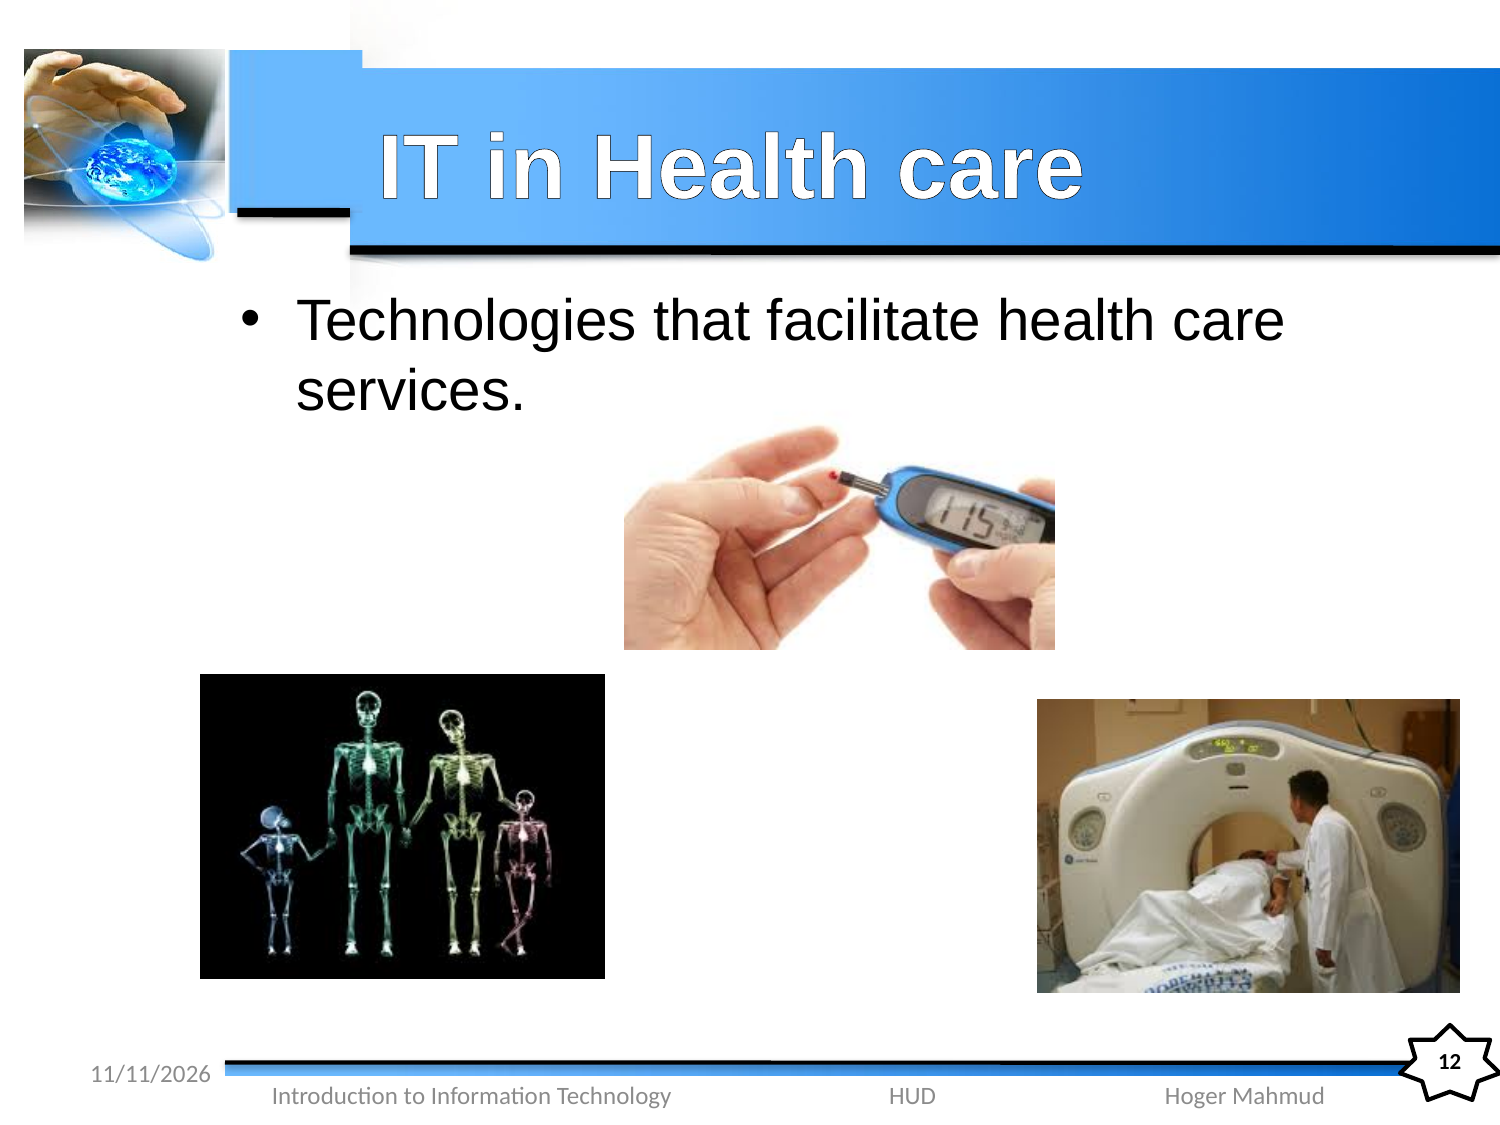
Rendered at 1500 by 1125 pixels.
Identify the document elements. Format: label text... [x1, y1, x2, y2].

title IT in Health care [366, 111, 1452, 212]
picture [624, 362, 1055, 651]
picture [224, 1063, 1500, 1125]
footer Introduction to Information Technology HUD Hoger Mahmud [249, 1084, 1350, 1125]
picture [1037, 699, 1460, 993]
picture [0, 0, 1500, 1125]
list Technologies that facilitate health care services. [225, 275, 1463, 1027]
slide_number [75, 1042, 425, 1103]
text_box 12 [1407, 1022, 1500, 1098]
